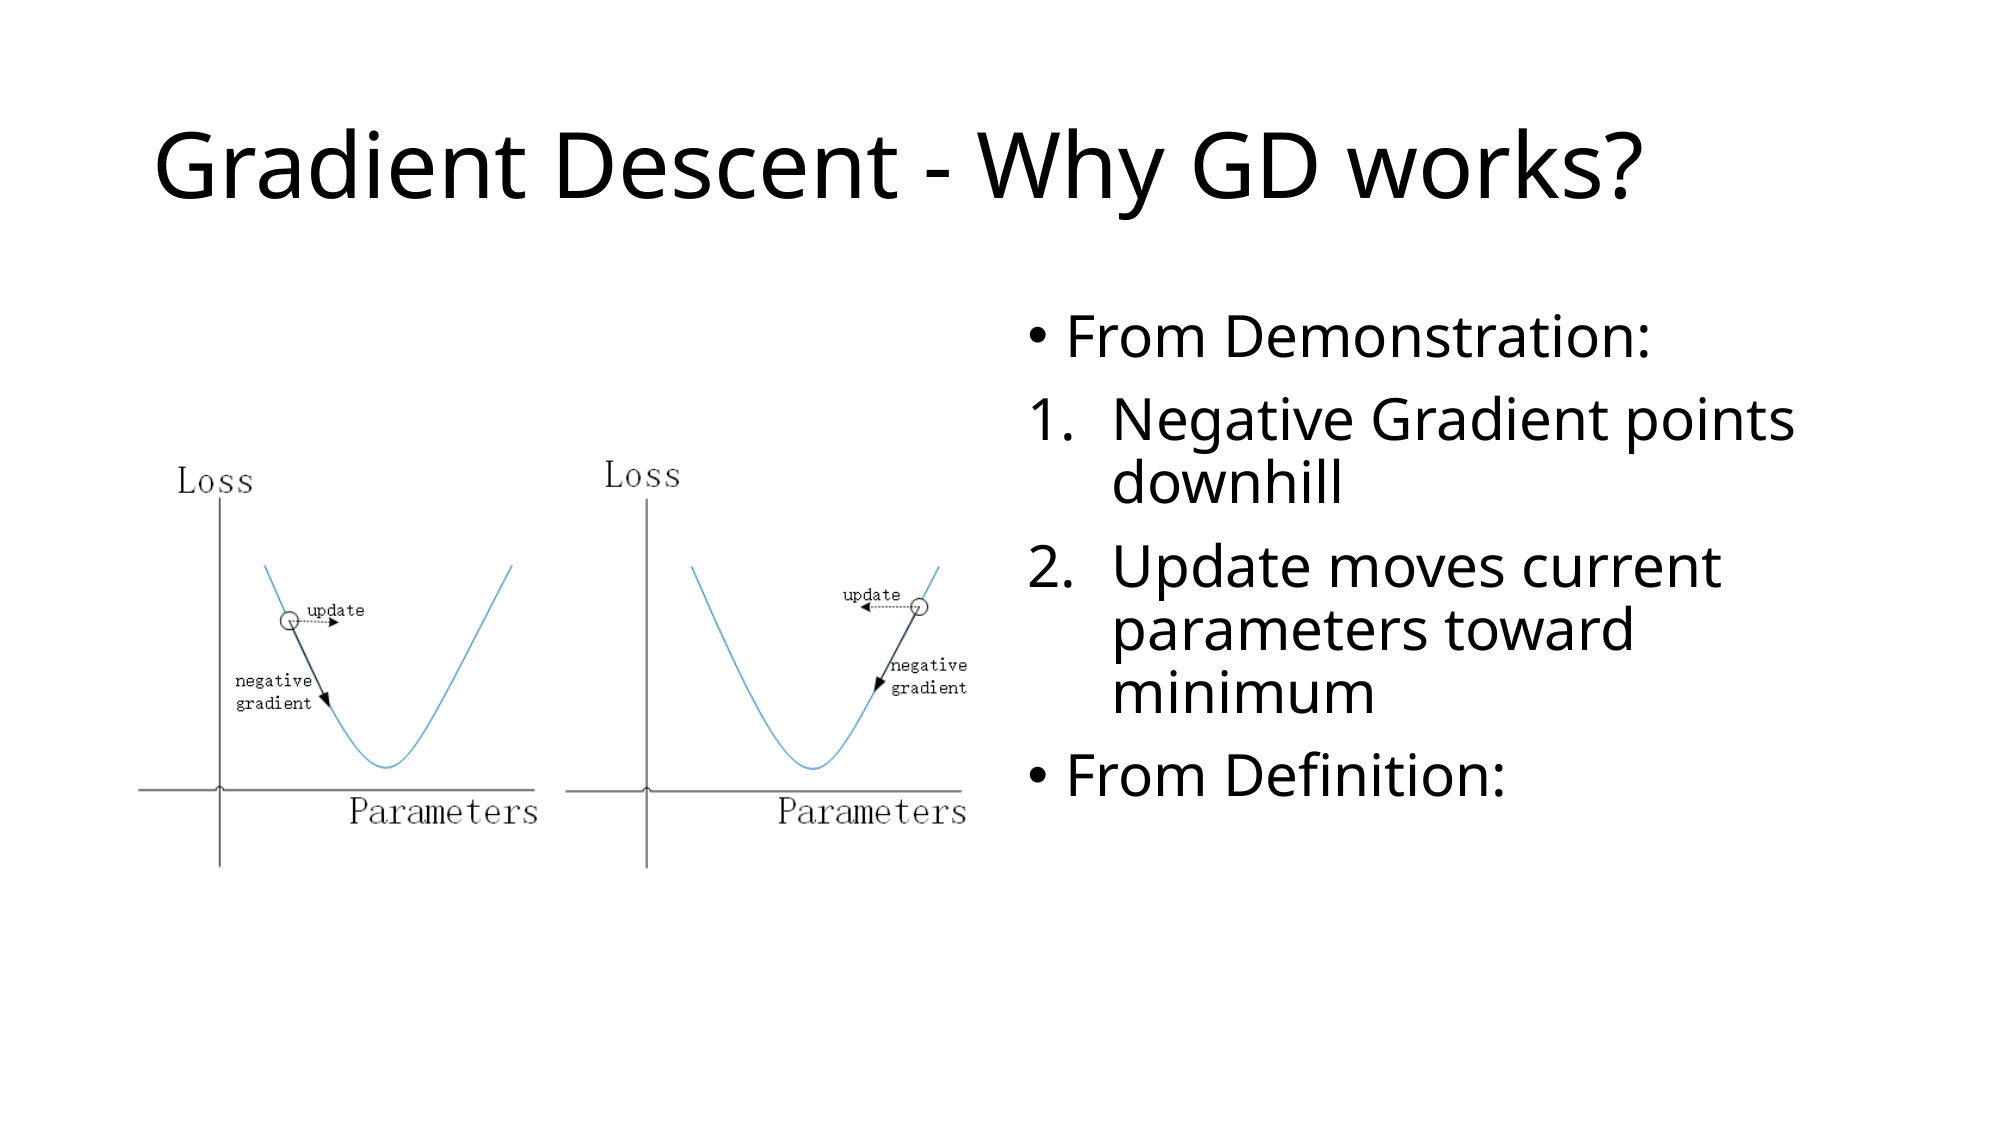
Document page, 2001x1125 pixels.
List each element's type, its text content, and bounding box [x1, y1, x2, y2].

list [137, 444, 988, 869]
title Gradient Descent - Why GD works? [137, 59, 1863, 278]
